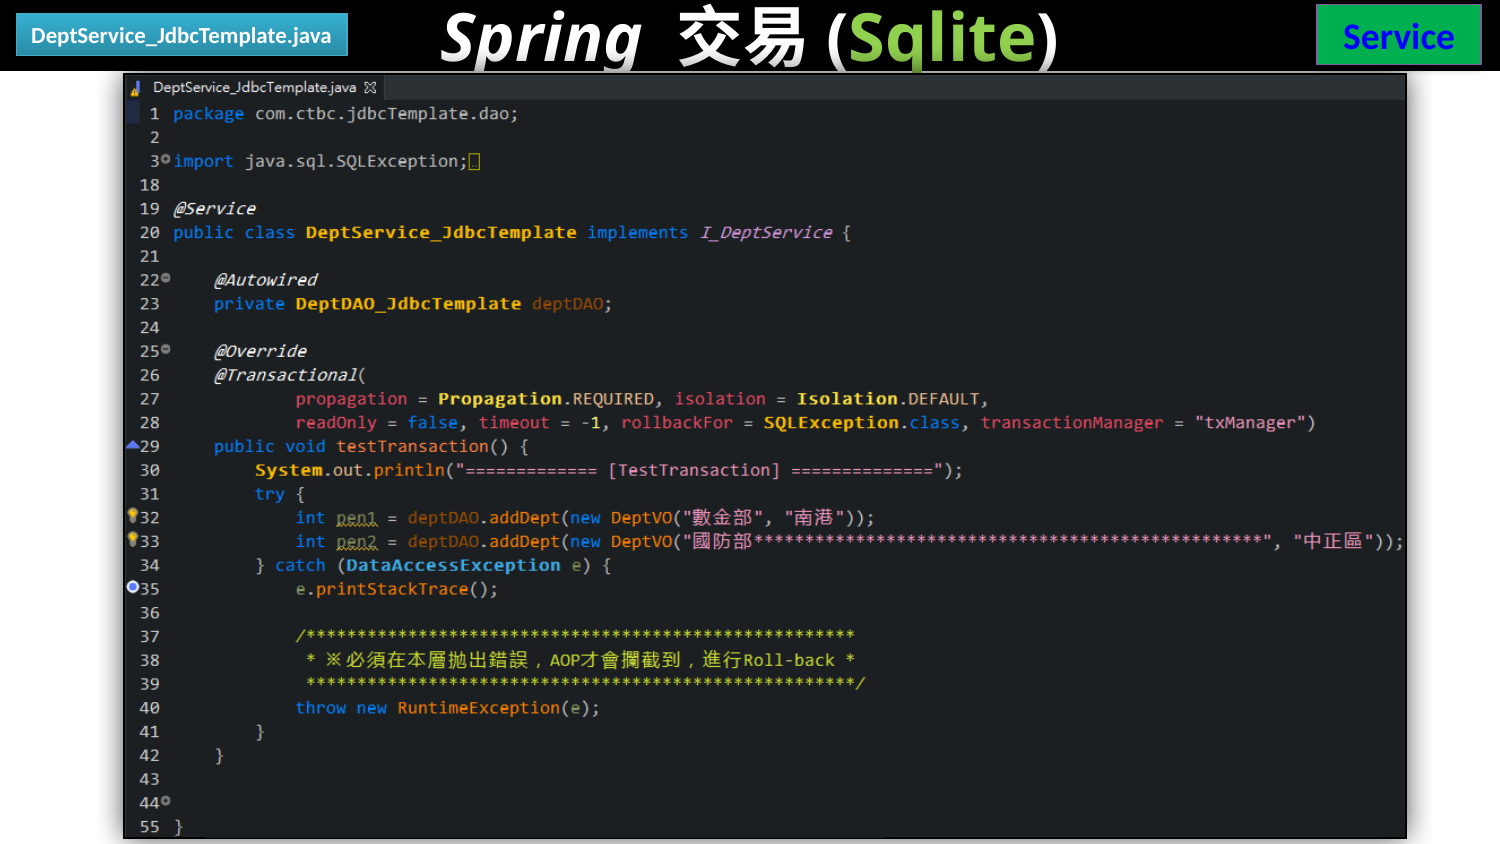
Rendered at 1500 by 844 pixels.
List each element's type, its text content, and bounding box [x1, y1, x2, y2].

text_box Service [1316, 4, 1482, 65]
text_box DeptService_JdbcTemplate.java [16, 13, 348, 56]
picture [124, 74, 1406, 838]
title Spring 交易(Sqlite) [0, 0, 1500, 71]
